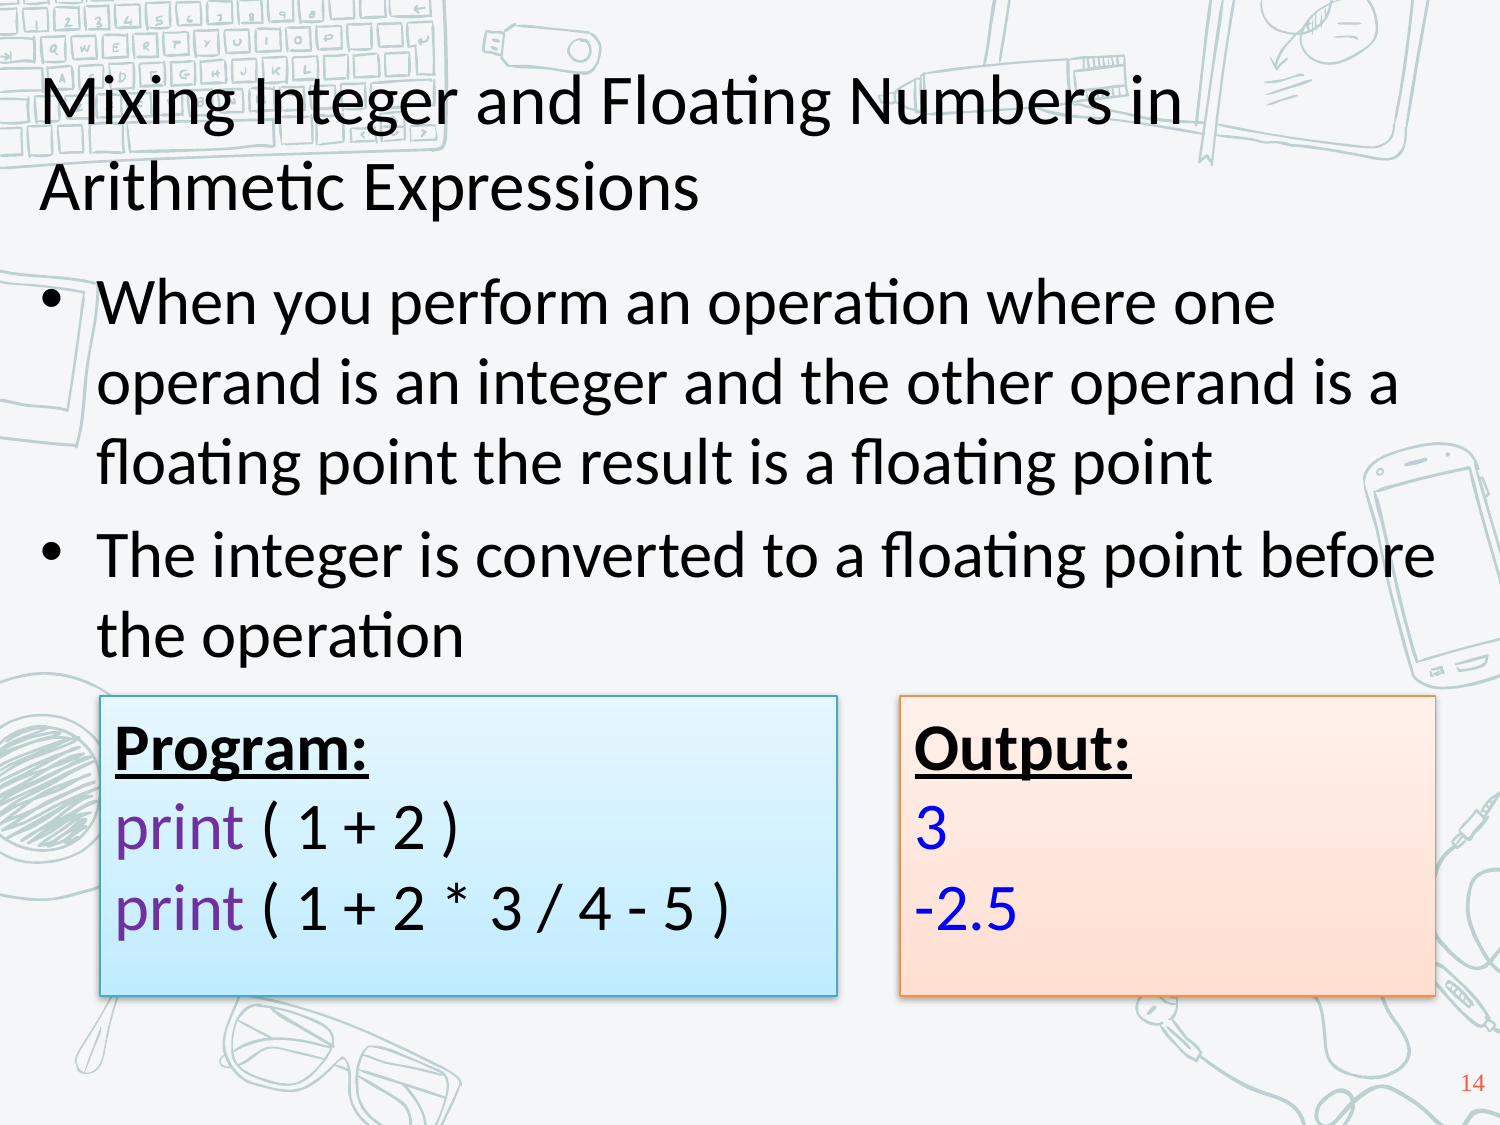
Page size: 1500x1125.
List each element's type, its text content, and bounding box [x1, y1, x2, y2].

text_box Output: 3 -2.5 [899, 695, 1436, 997]
title Mixing Integer and Floating Numbers in Arithmetic Expressions [24, 45, 1475, 233]
text_box Program: print ( 1 + 2 ) print ( 1 + 2 * 3 / 4 - 5 ) [99, 695, 838, 997]
list When you perform an operation where one operand is an integer and the other operand is a floating point the result is a floating point The integer is converted to a floating point before the operation [24, 249, 1475, 1055]
slide_number 14 [1425, 1050, 1500, 1113]
